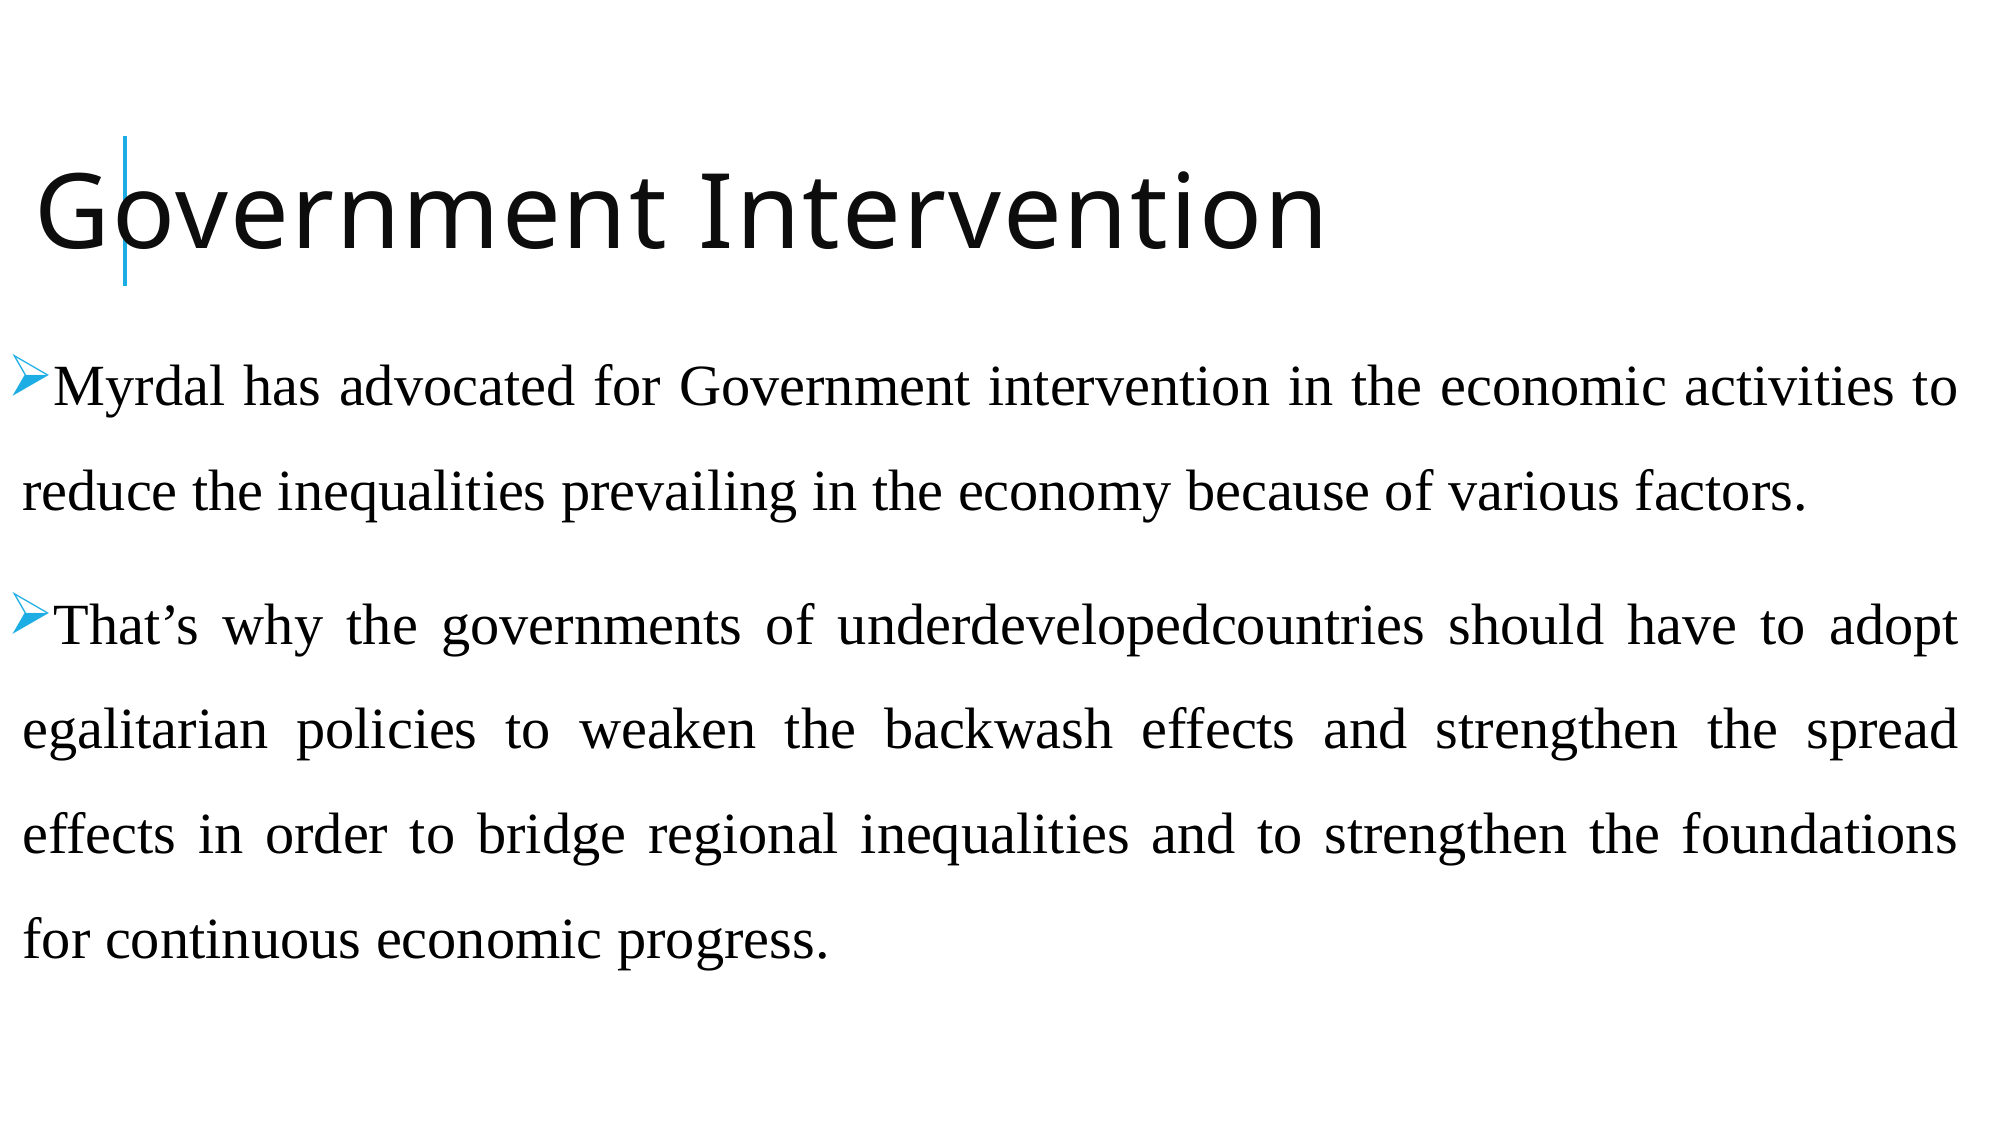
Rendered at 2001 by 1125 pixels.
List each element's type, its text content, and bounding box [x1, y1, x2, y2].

title Government Intervention [19, 96, 1968, 304]
list Myrdal has advocated for Government intervention in the economic activities to reduce the inequalities prevailing in the economy because of various factors. That’s why the governments of underdevelopedcountries should have to adopt egalitarian policies to weaken the backwash effects and strengthen the spread effects in order to bridge regional inequalities and to strengthen the foundations for continuous economic progress. [0, 304, 1968, 1107]
